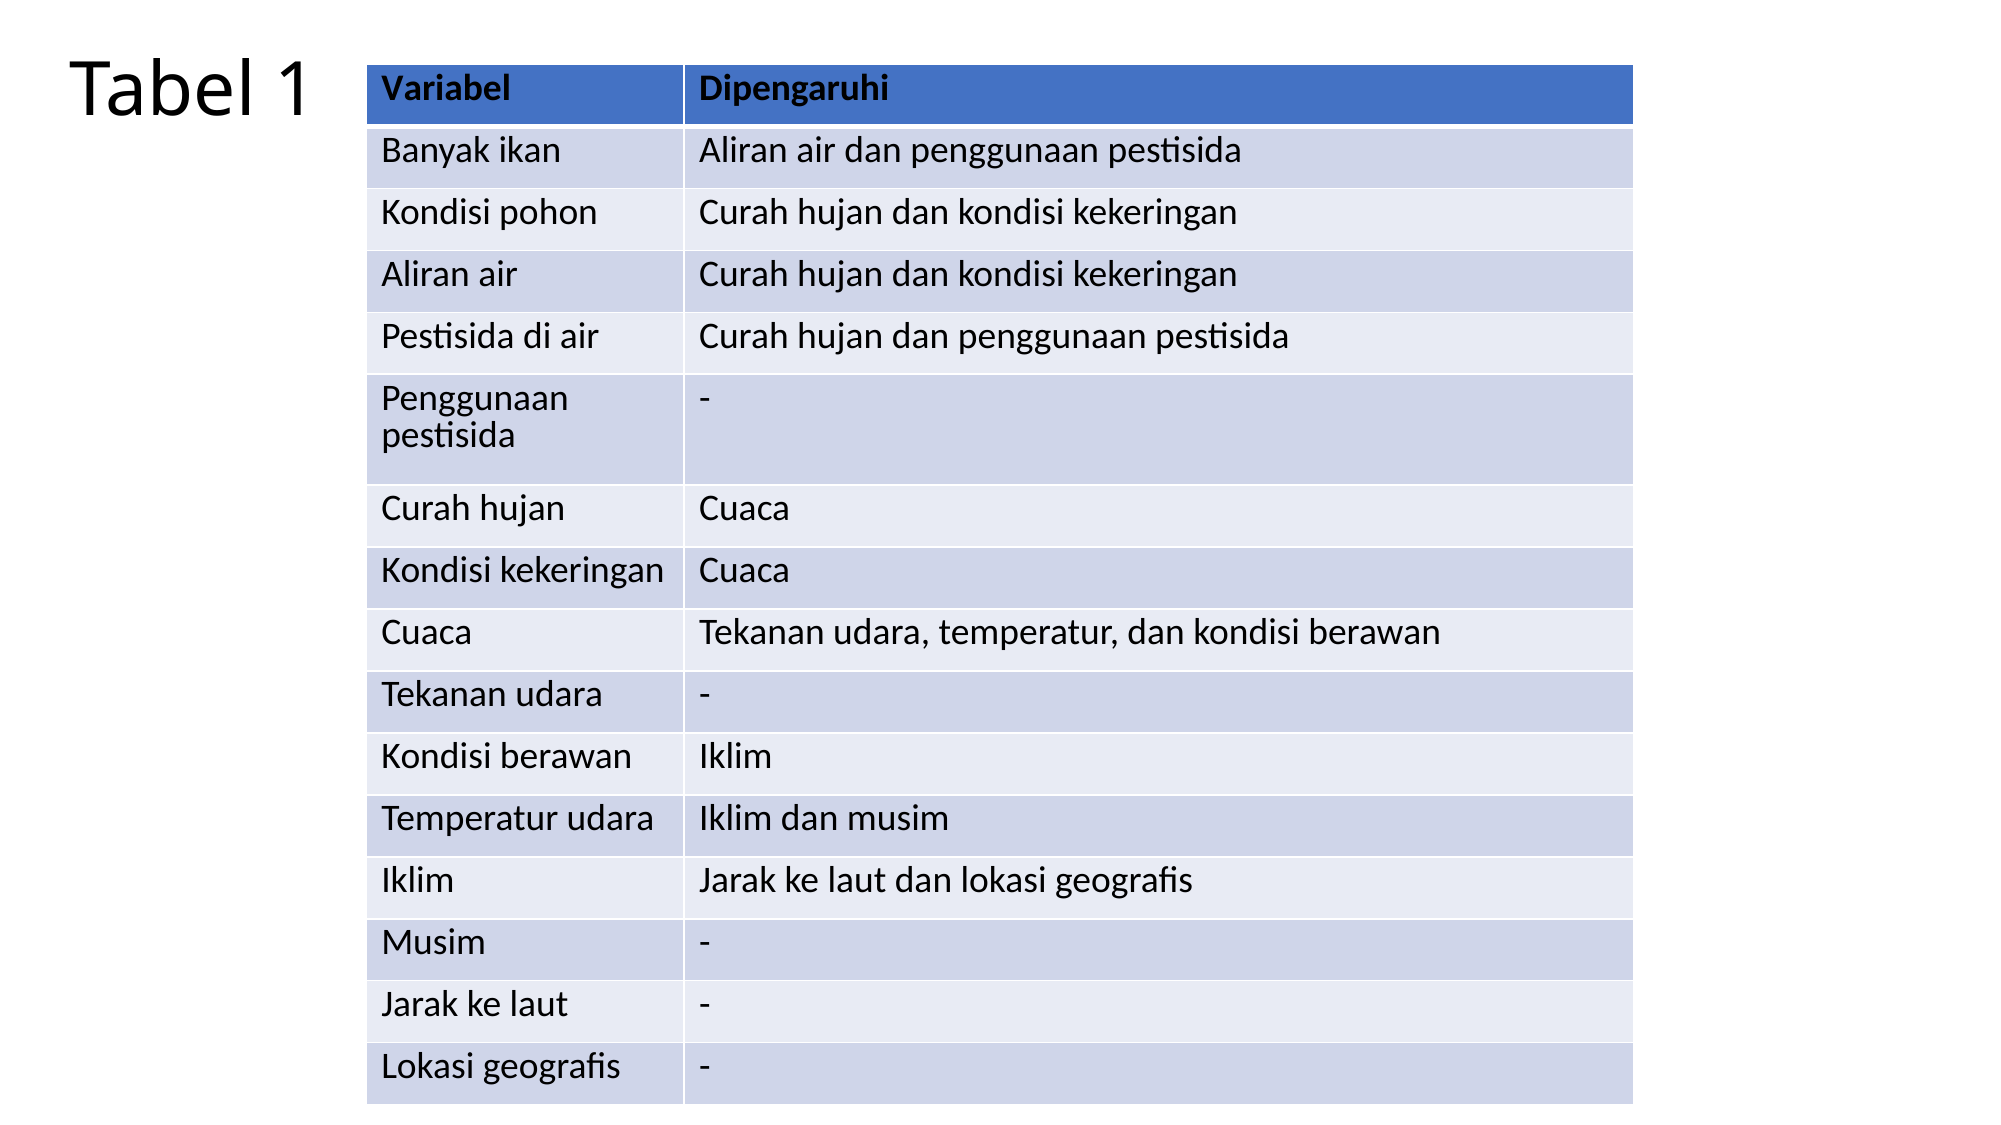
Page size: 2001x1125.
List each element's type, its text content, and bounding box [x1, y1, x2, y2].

table_cell Jarak ke laut dan lokasi geografis [685, 858, 1633, 918]
table_cell Curah hujan dan penggunaan pestisida [685, 313, 1633, 373]
table_cell Kondisi kekeringan [367, 548, 683, 608]
table_cell Jarak ke laut [367, 981, 683, 1042]
table_header Dipengaruhi [685, 65, 1633, 124]
table_cell Penggunaan pestisida [367, 375, 683, 484]
table_cell Curah hujan dan kondisi kekeringan [685, 189, 1633, 250]
table_cell Curah hujan dan kondisi kekeringan [685, 251, 1633, 312]
table_cell Musim [367, 920, 683, 980]
table_cell Aliran air dan penggunaan pestisida [685, 129, 1633, 188]
table_cell Cuaca [367, 610, 683, 670]
table_cell - [685, 920, 1633, 980]
table_cell Iklim [367, 858, 683, 918]
table_cell Temperatur udara [367, 796, 683, 856]
table_cell Cuaca [685, 486, 1633, 546]
table_cell Lokasi geografis [367, 1043, 683, 1104]
table_cell Kondisi pohon [367, 189, 683, 250]
table_cell Pestisida di air [367, 313, 683, 373]
table_cell - [685, 1043, 1633, 1104]
title Tabel 1 [55, 0, 1781, 201]
table_cell Iklim [685, 734, 1633, 794]
table_cell Tekanan udara [367, 672, 683, 732]
table_cell Aliran air [367, 251, 683, 312]
table_cell - [685, 981, 1633, 1042]
table_cell Banyak ikan [367, 129, 683, 188]
table_cell Iklim dan musim [685, 796, 1633, 856]
table_cell - [685, 375, 1633, 484]
table_header Variabel [367, 65, 683, 124]
table_cell Tekanan udara, temperatur, dan kondisi berawan [685, 610, 1633, 670]
table_cell Kondisi berawan [367, 734, 683, 794]
table_cell Cuaca [685, 548, 1633, 608]
table_cell - [685, 672, 1633, 732]
table_cell Curah hujan [367, 486, 683, 546]
